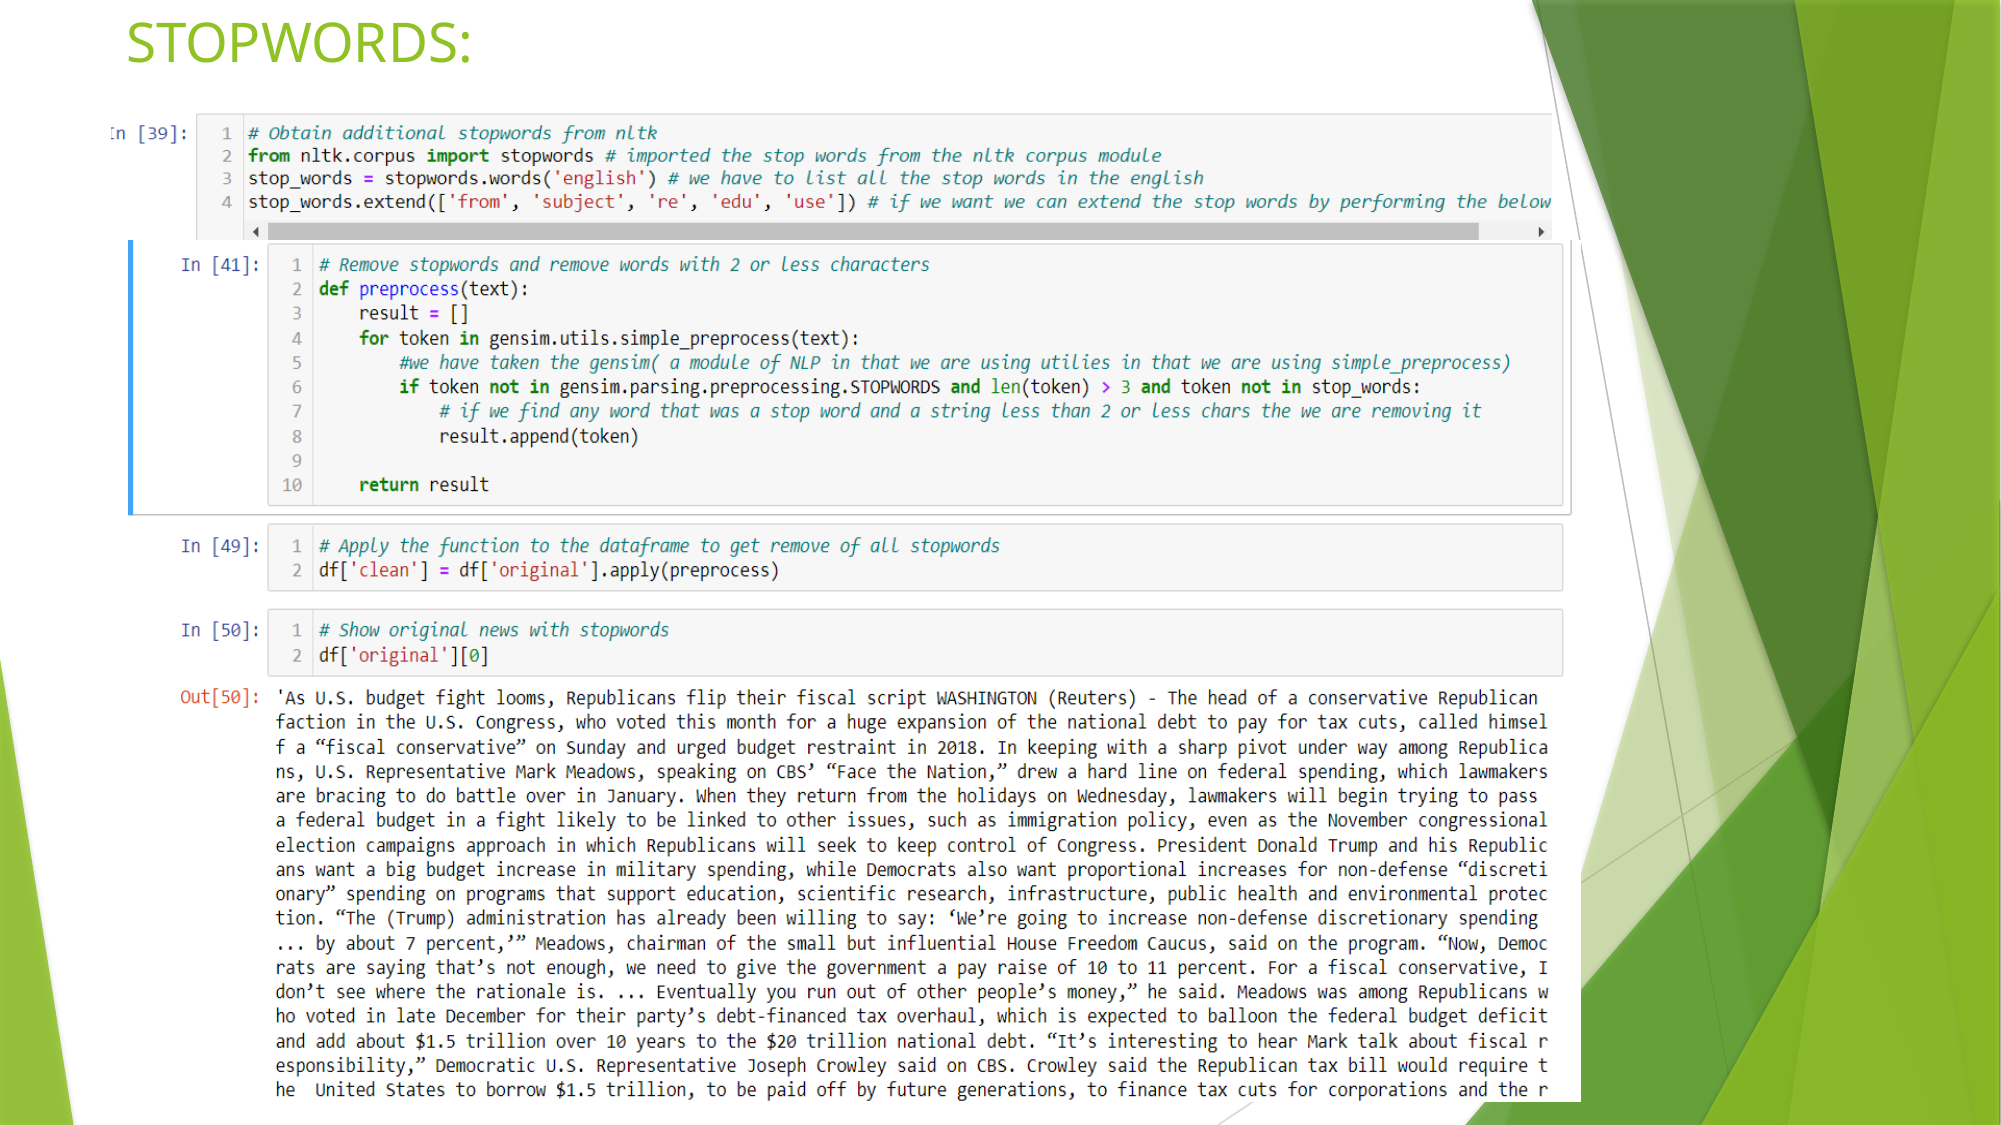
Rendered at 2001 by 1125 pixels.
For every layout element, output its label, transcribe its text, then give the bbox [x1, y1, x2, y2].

title STOPWORDS: [111, 0, 1522, 81]
picture [127, 239, 1582, 1102]
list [110, 104, 1552, 241]
